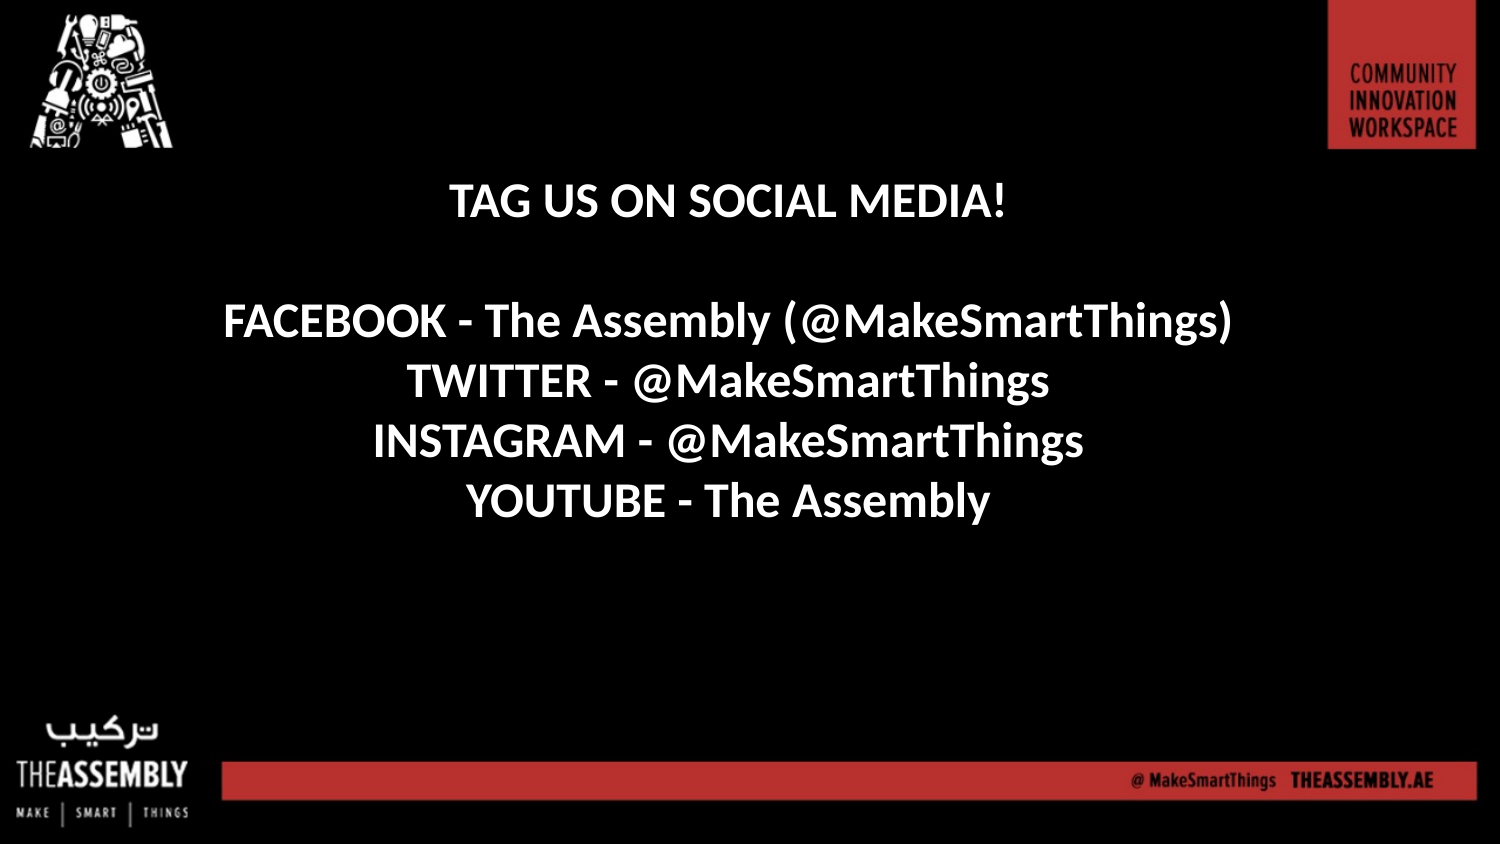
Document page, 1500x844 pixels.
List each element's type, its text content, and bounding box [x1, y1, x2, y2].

text_box TAG US ON SOCIAL MEDIA! FACEBOOK - The Assembly (@MakeSmartThings) TWITTER - @MakeSmartThings INSTAGRAM - @MakeSmartThings YOUTUBE - The Assembly [32, 160, 1425, 707]
picture [0, 0, 1500, 844]
